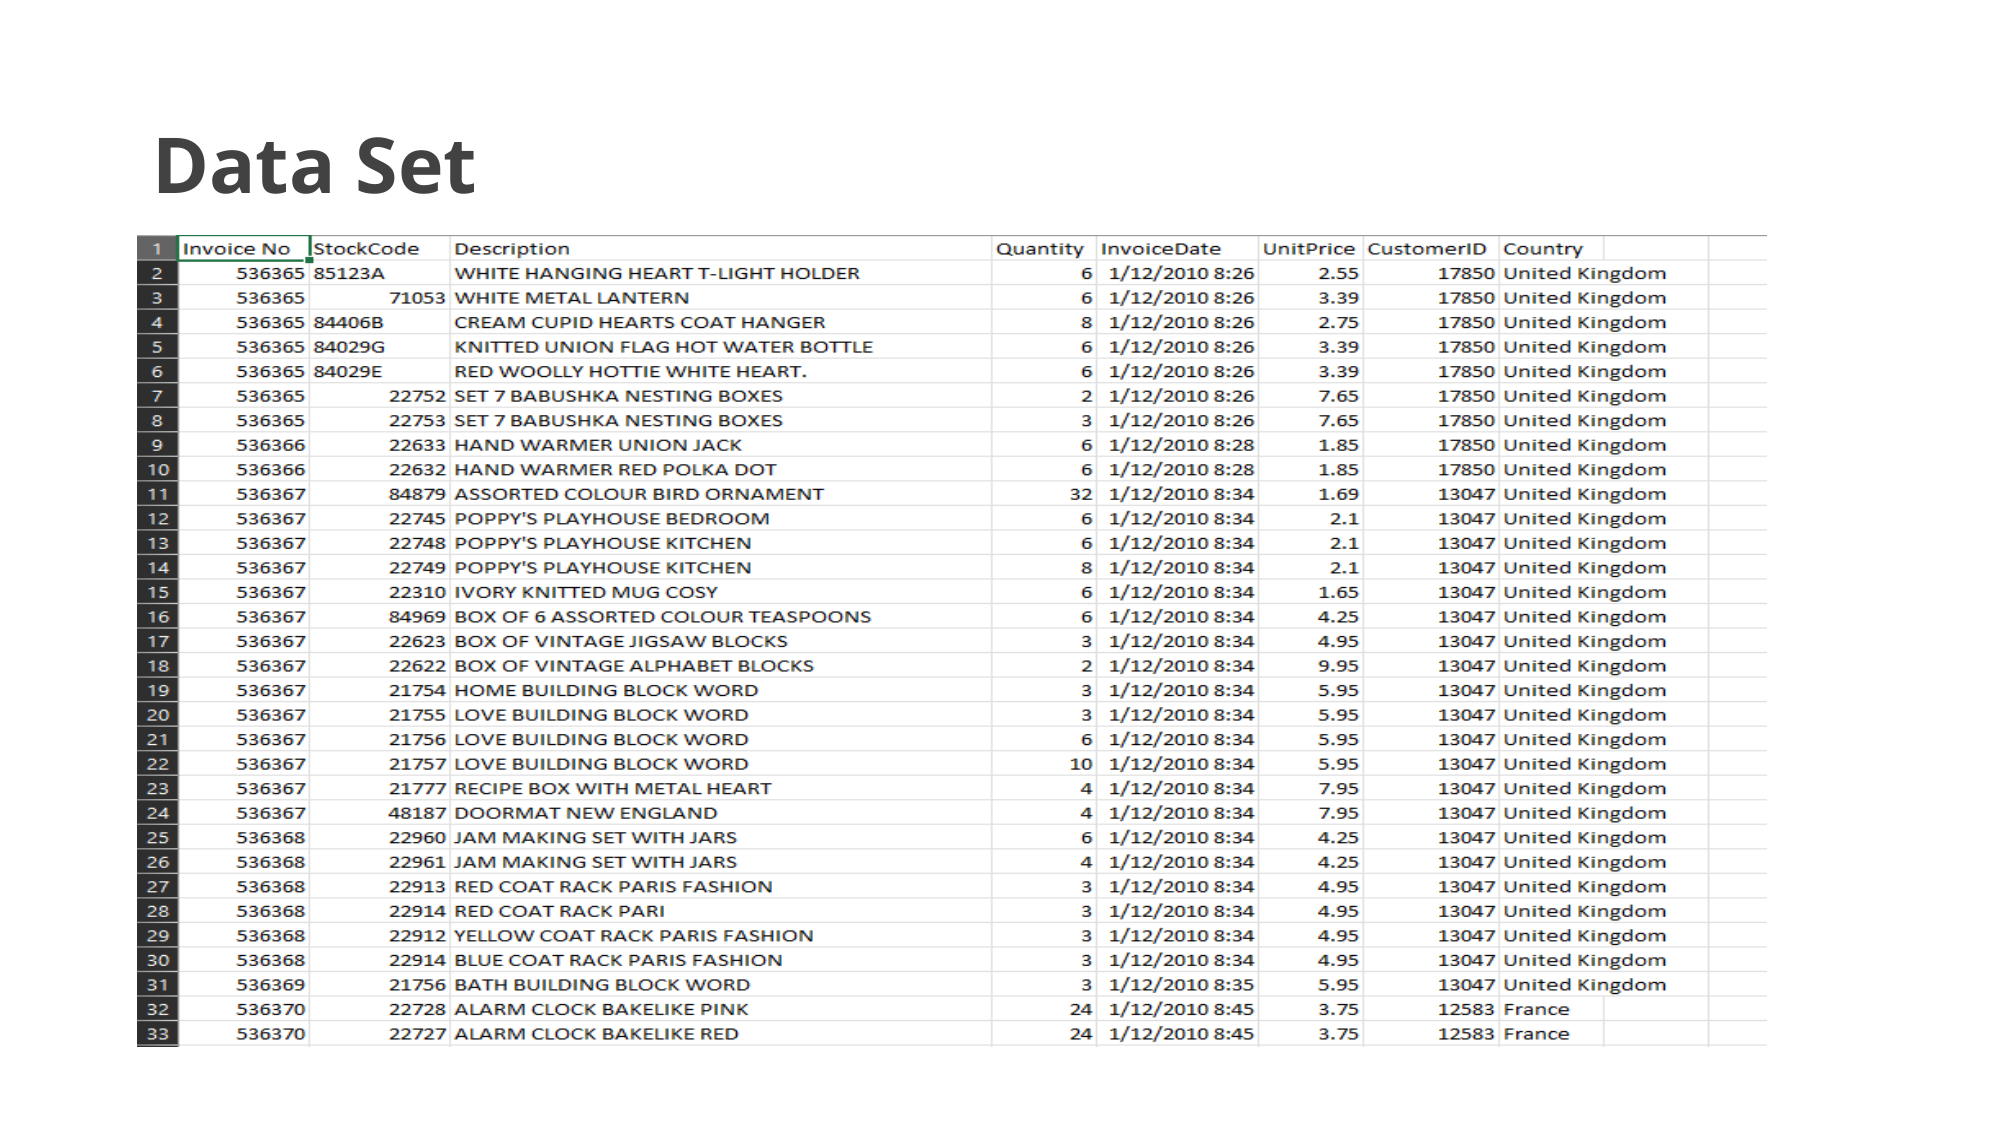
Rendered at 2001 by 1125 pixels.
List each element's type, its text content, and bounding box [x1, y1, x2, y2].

picture [137, 235, 1768, 1047]
title Data Set [137, 59, 1863, 278]
